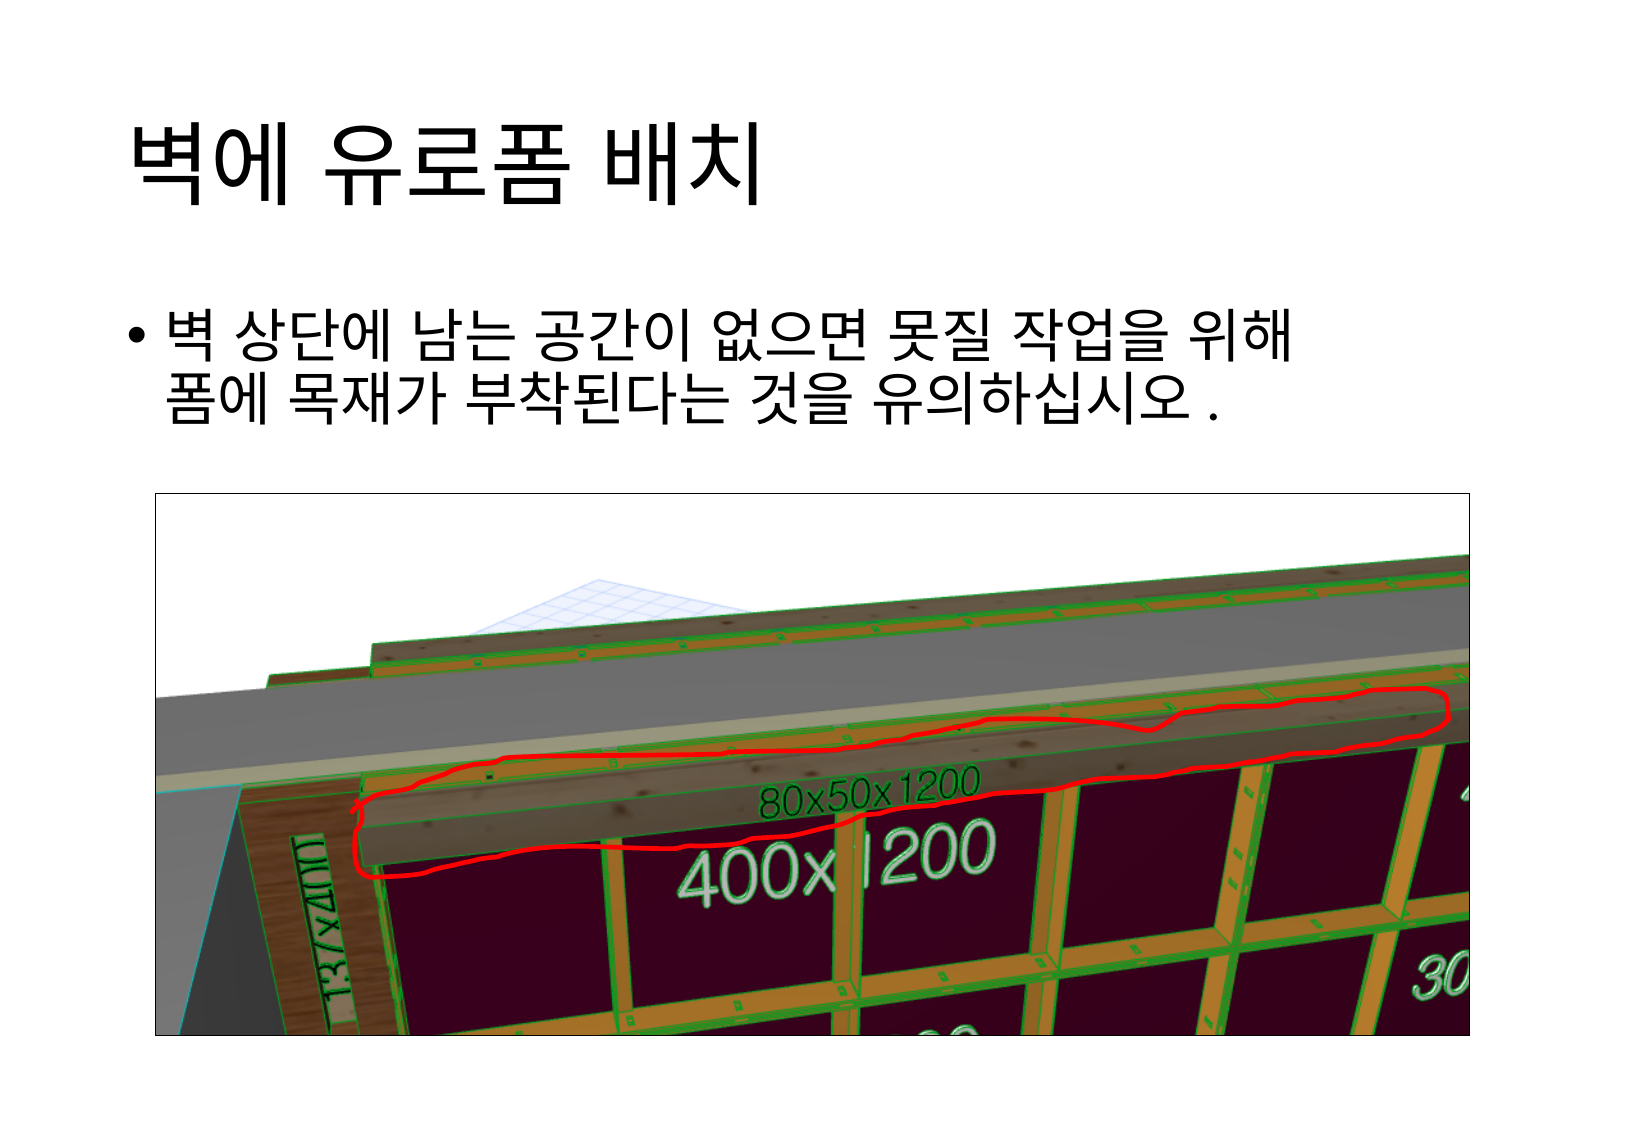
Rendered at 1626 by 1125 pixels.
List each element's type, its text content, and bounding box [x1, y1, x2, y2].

list 벽 상단에 남는 공간이 없으면 못질 작업을 위해 폼에 목재가 부착된다는 것을 유의하십시오. [111, 299, 1514, 1014]
title 벽에 유로폼 배치 [111, 59, 1514, 278]
picture [154, 493, 1470, 1036]
